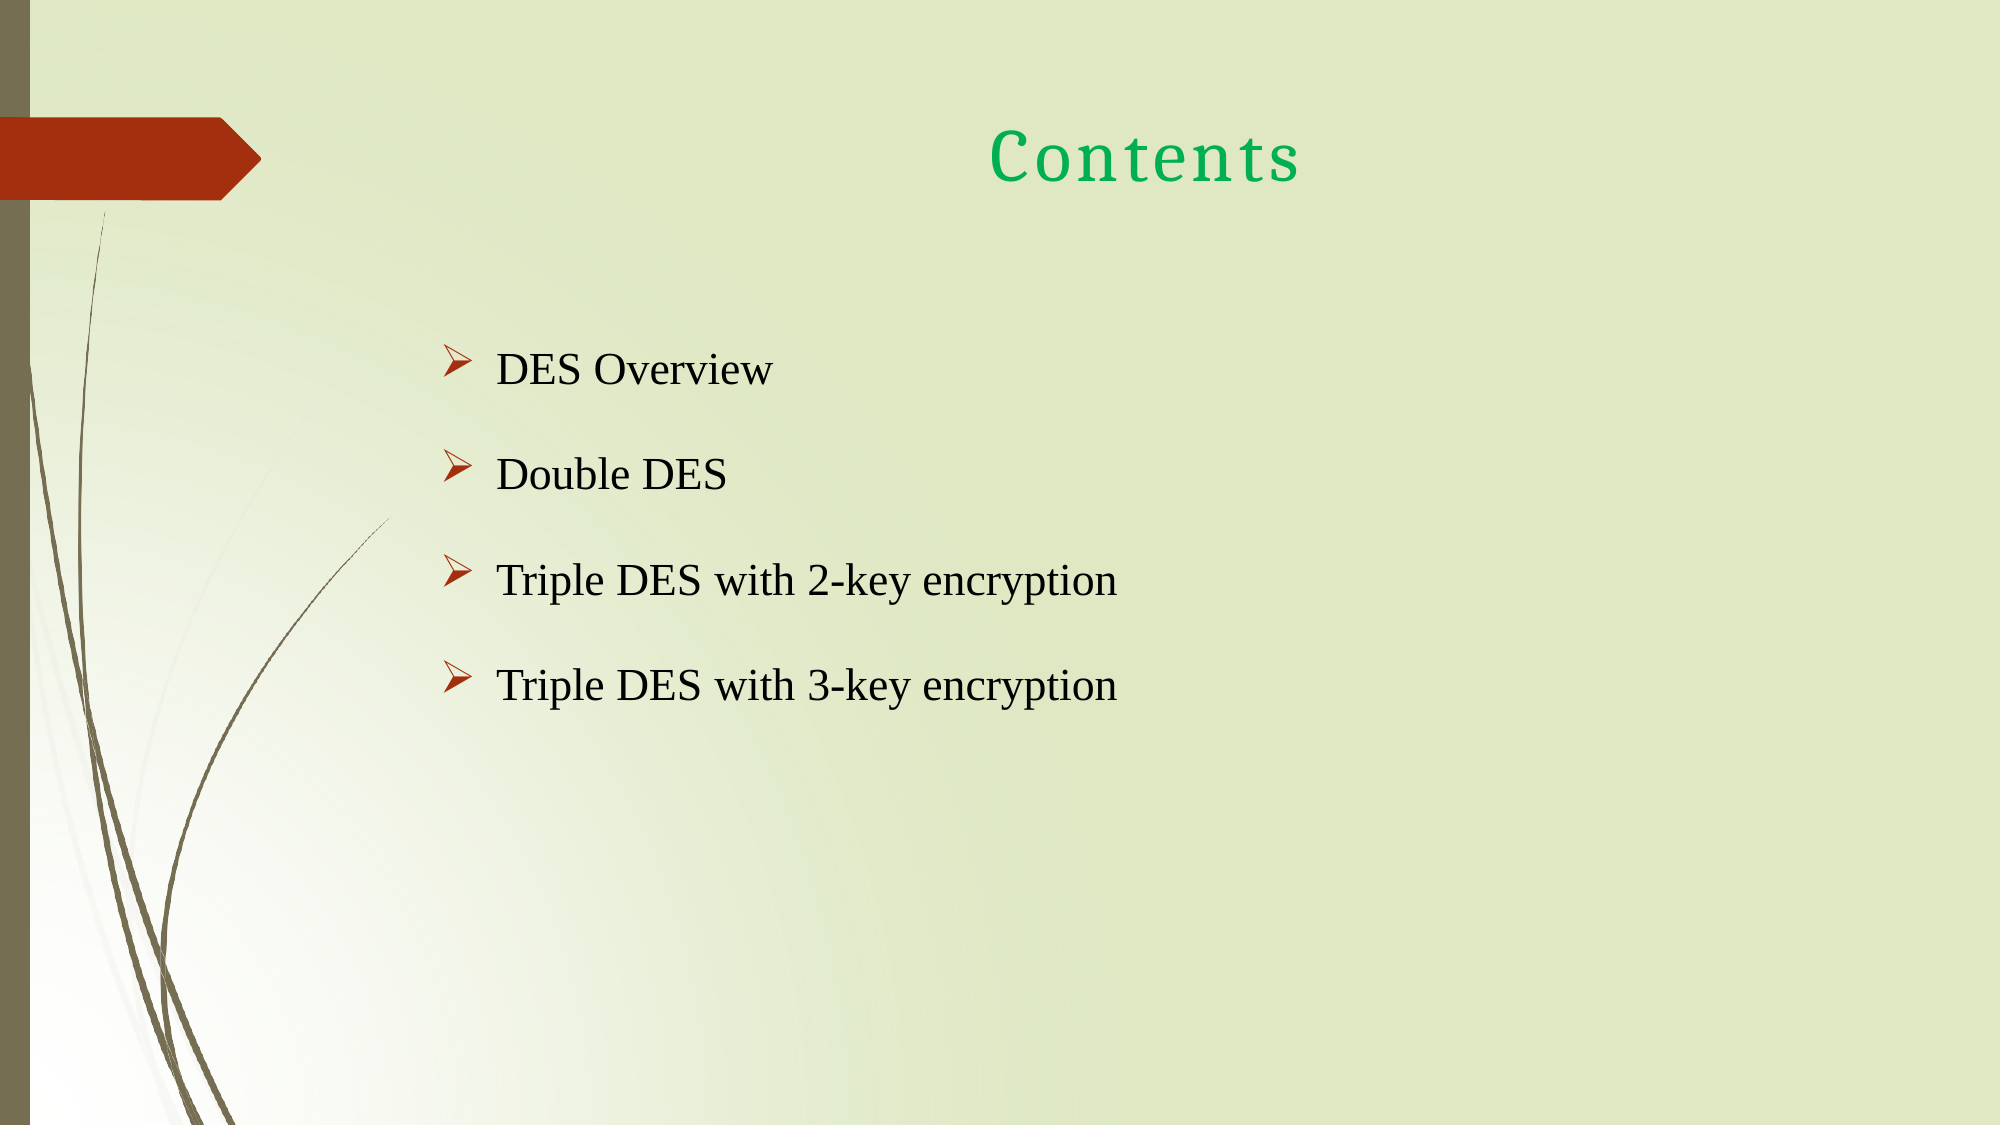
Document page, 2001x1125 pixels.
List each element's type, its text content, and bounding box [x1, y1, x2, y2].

title Contents [988, 104, 1325, 295]
picture [30, 0, 2000, 1125]
text_box DES Overview Double DES Triple DES with 2-key encryption Triple DES with 3-key encryption [437, 336, 1124, 710]
